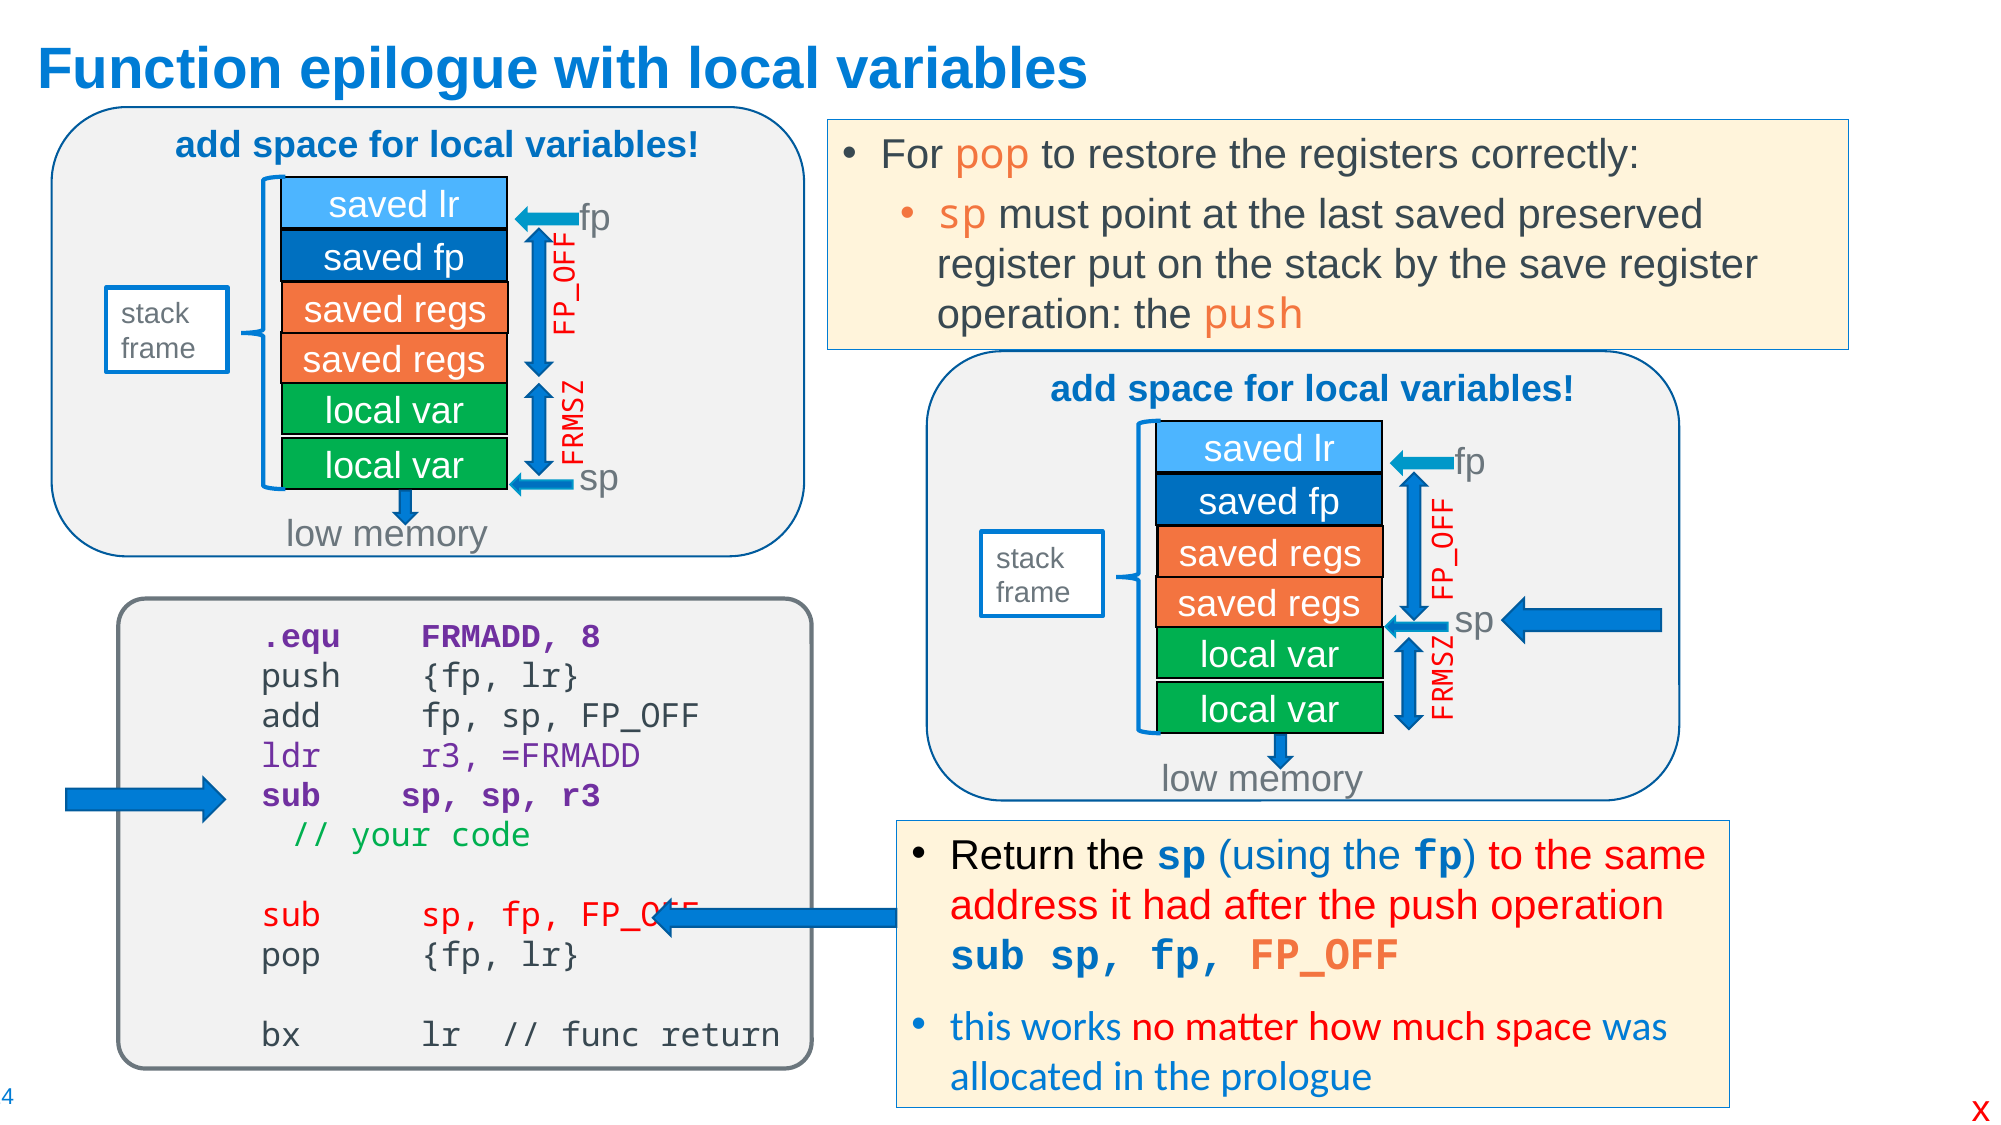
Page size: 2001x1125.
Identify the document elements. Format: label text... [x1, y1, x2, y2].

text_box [652, 820, 1730, 1108]
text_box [1401, 463, 1467, 605]
text_box .equ FRMADD, 8 push {fp, lr} add fp, sp, FP_OFF ldr r3, =FRMADD sub sp, sp, r3 // your code sub sp, fp, FP_OFF pop {fp, lr} bx lr // func return [118, 598, 812, 1069]
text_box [526, 351, 597, 482]
title Function epilogue with local variables [22, 39, 1748, 109]
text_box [51, 107, 805, 563]
list For pop to restore the registers correctly: sp must point at the last saved preserved register put on the stack by the save register operation: the push [827, 119, 1849, 350]
text_box [65, 775, 227, 824]
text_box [1396, 605, 1467, 736]
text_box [926, 351, 1680, 807]
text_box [526, 197, 589, 351]
text_box x [1956, 1076, 2000, 1125]
